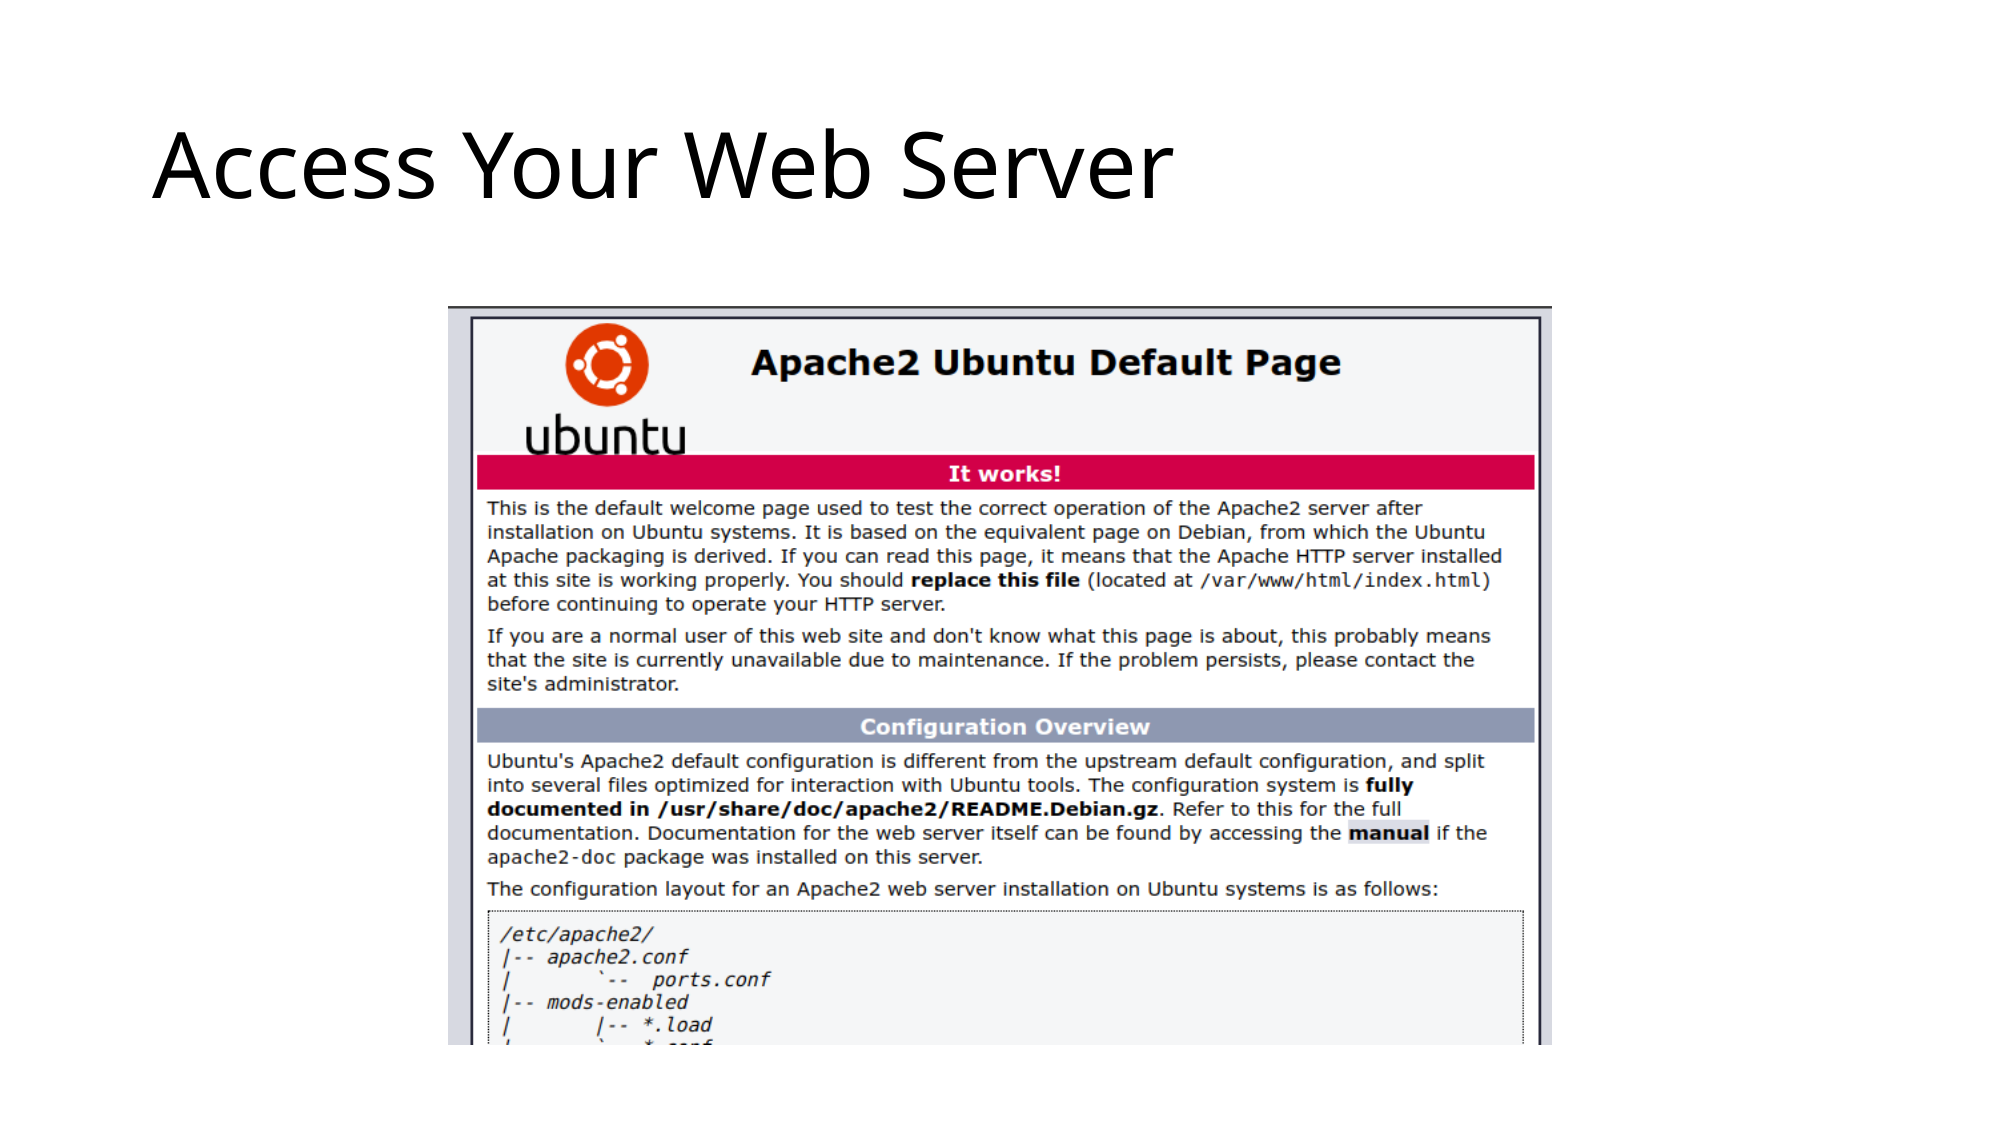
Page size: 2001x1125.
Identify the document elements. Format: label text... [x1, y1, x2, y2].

picture [447, 305, 1553, 1046]
title Access Your Web Server [137, 59, 1863, 278]
